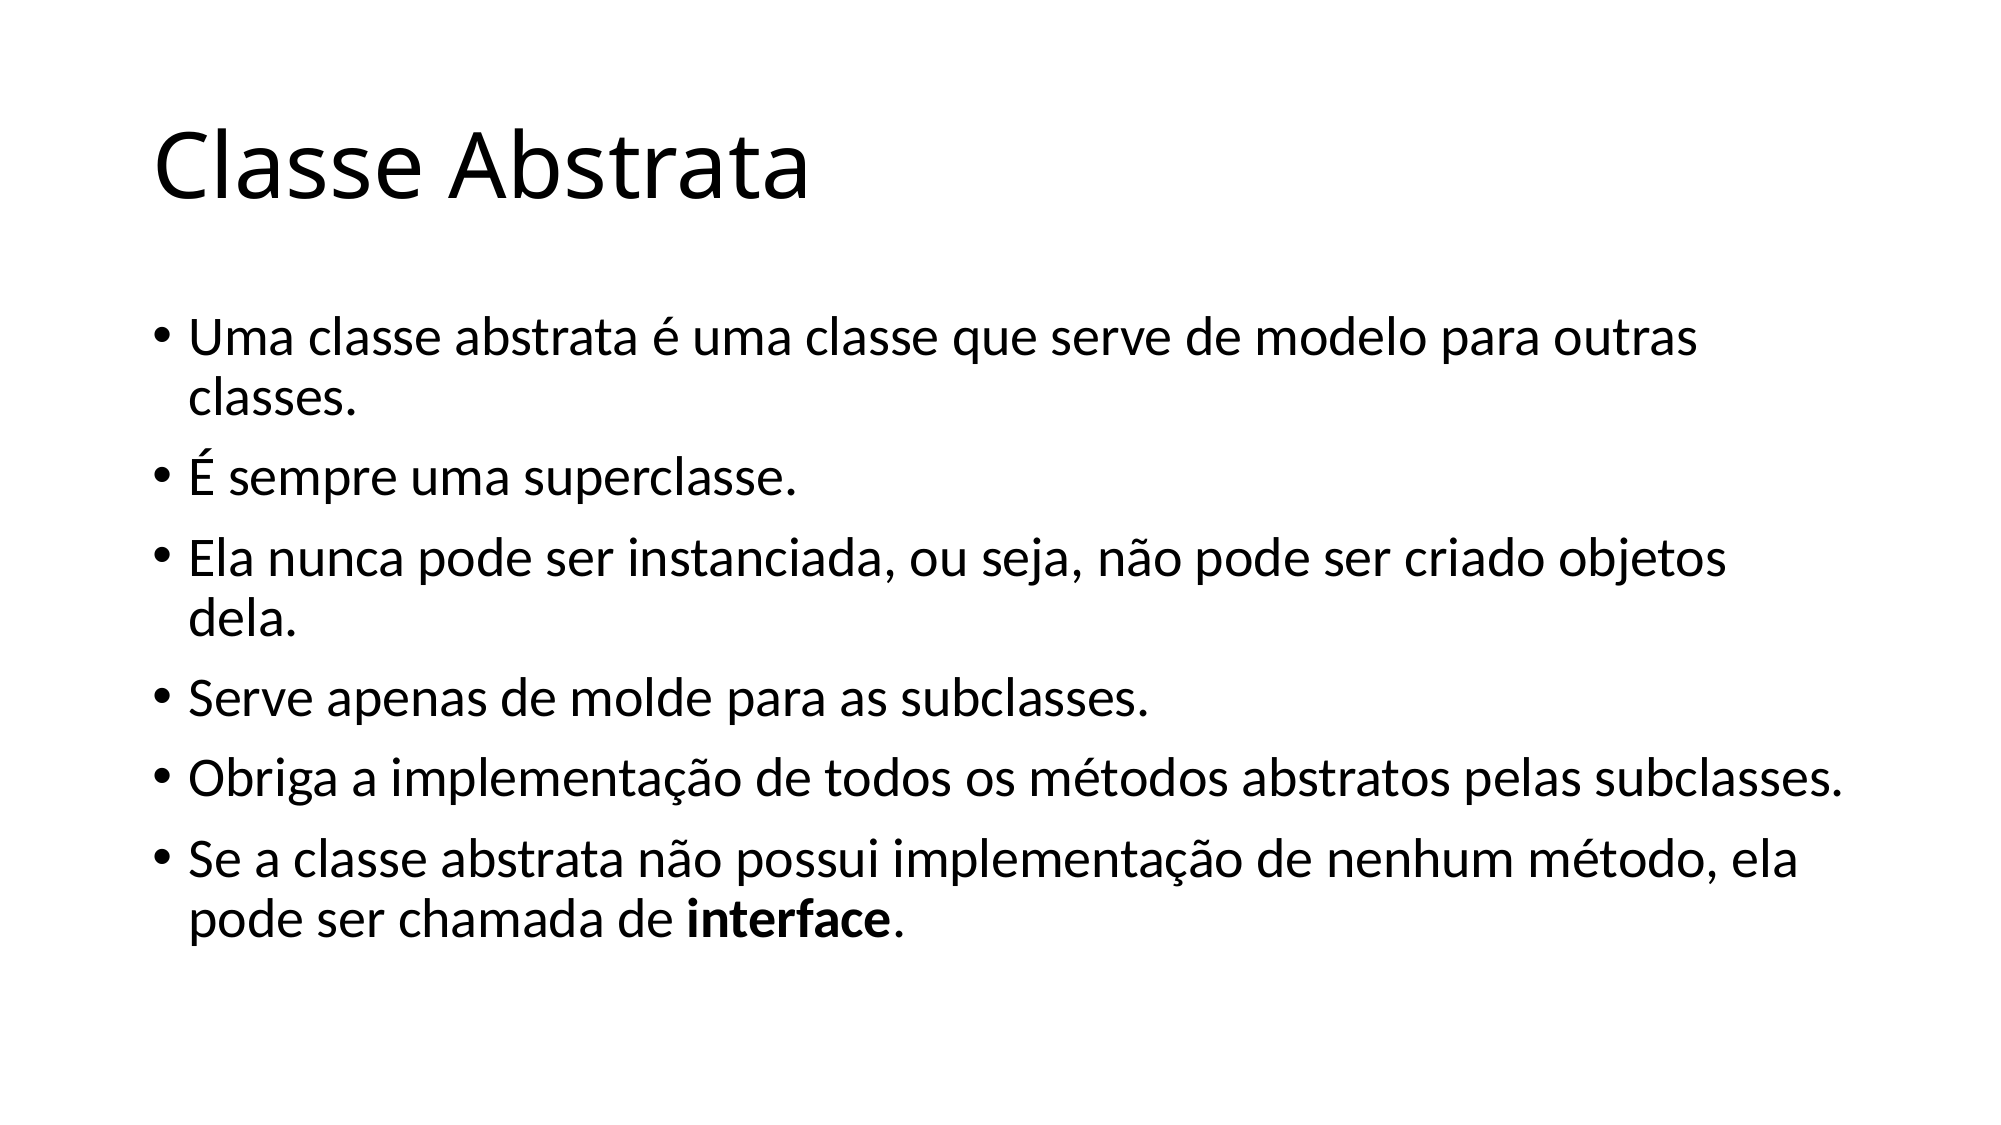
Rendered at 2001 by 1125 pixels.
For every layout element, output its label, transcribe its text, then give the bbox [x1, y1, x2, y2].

title Classe Abstrata [137, 59, 1863, 278]
list Uma classe abstrata é uma classe que serve de modelo para outras classes. É sempre uma superclasse. Ela nunca pode ser instanciada, ou seja, não pode ser criado objetos dela. Serve apenas de molde para as subclasses. Obriga a implementação de todos os métodos abstratos pelas subclasses. Se a classe abstrata não possui implementação de nenhum método, ela pode ser chamada de interface. [137, 299, 1863, 1014]
